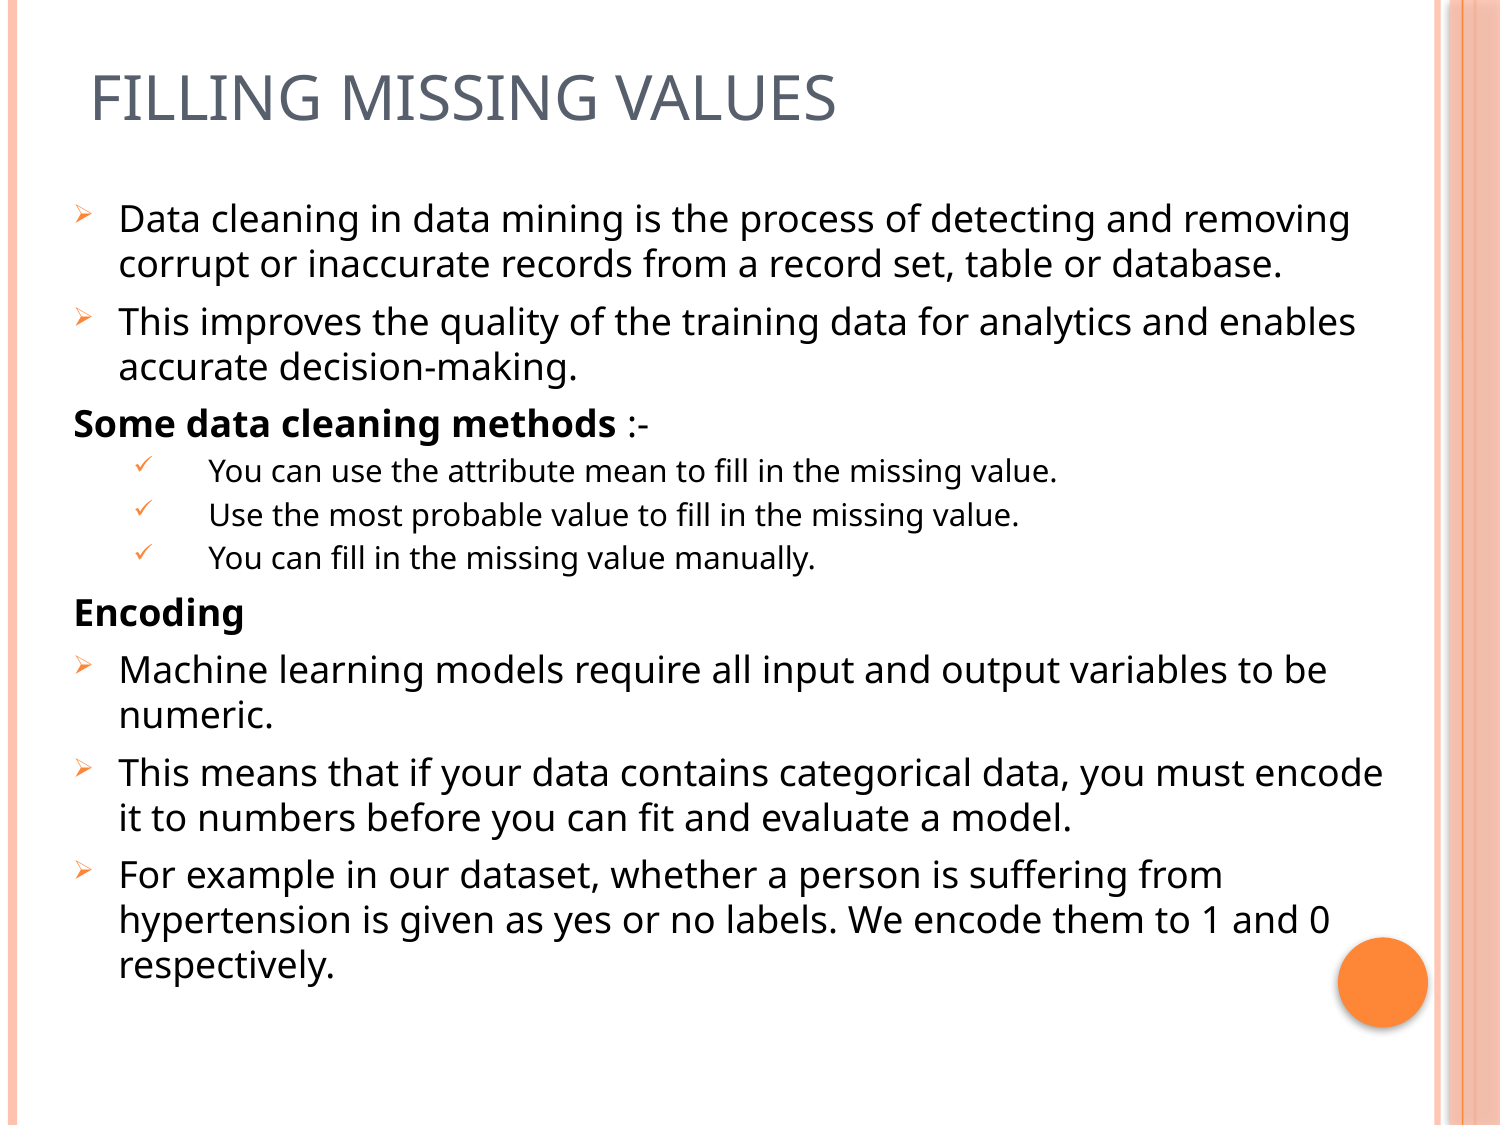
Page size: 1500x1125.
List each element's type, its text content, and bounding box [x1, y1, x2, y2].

title Filling Missing Values [75, 45, 1300, 141]
list Data cleaning in data mining is the process of detecting and removing corrupt or inaccurate records from a record set, table or database. This improves the quality of the training data for analytics and enables accurate decision-making. Some data cleaning methods :- You can use the attribute mean to fill in the missing value. Use the most probable value to fill in the missing value. You can fill in the missing value manually. Encoding Machine learning models require all input and output variables to be numeric. This means that if your data contains categorical data, you must encode it to numbers before you can fit and evaluate a model. For example in our dataset, whether a person is suffering from hypertension is given as yes or no labels. We encode them to 1 and 0 respectively. [58, 187, 1425, 1090]
